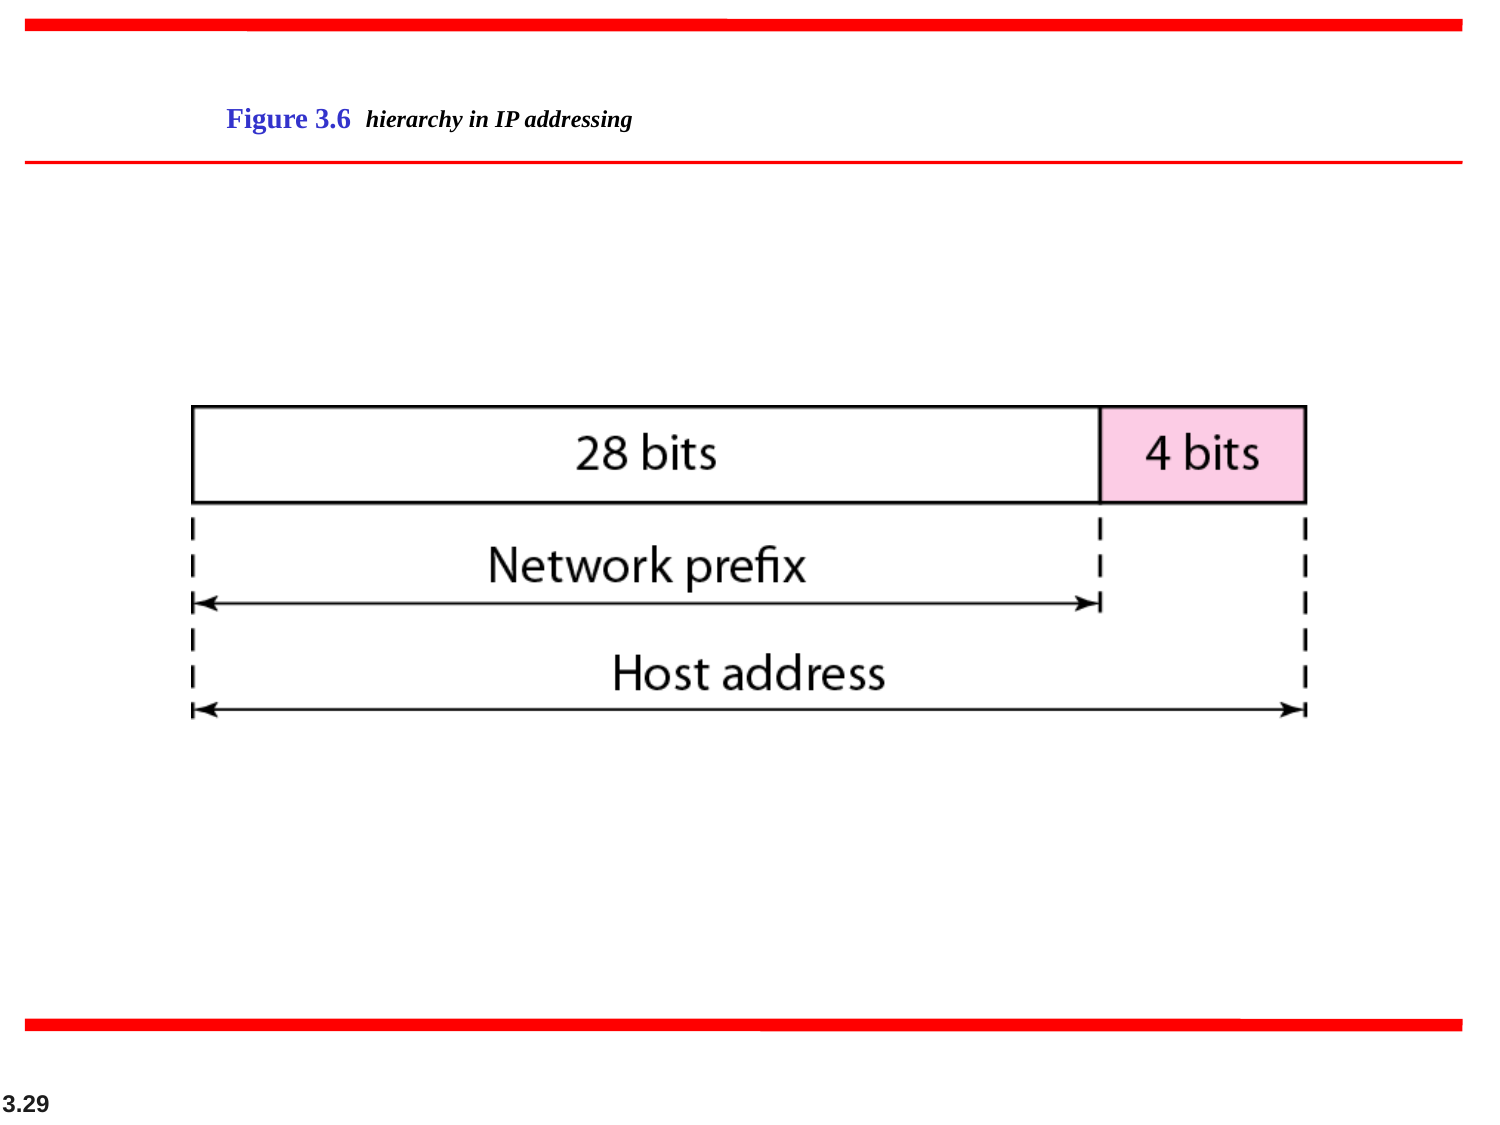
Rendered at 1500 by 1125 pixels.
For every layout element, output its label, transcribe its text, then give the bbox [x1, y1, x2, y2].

picture [191, 404, 1309, 721]
text_box Figure 3.6 hierarchy in IP addressing [211, 62, 649, 142]
slide_number 3.29 [0, 1049, 301, 1125]
